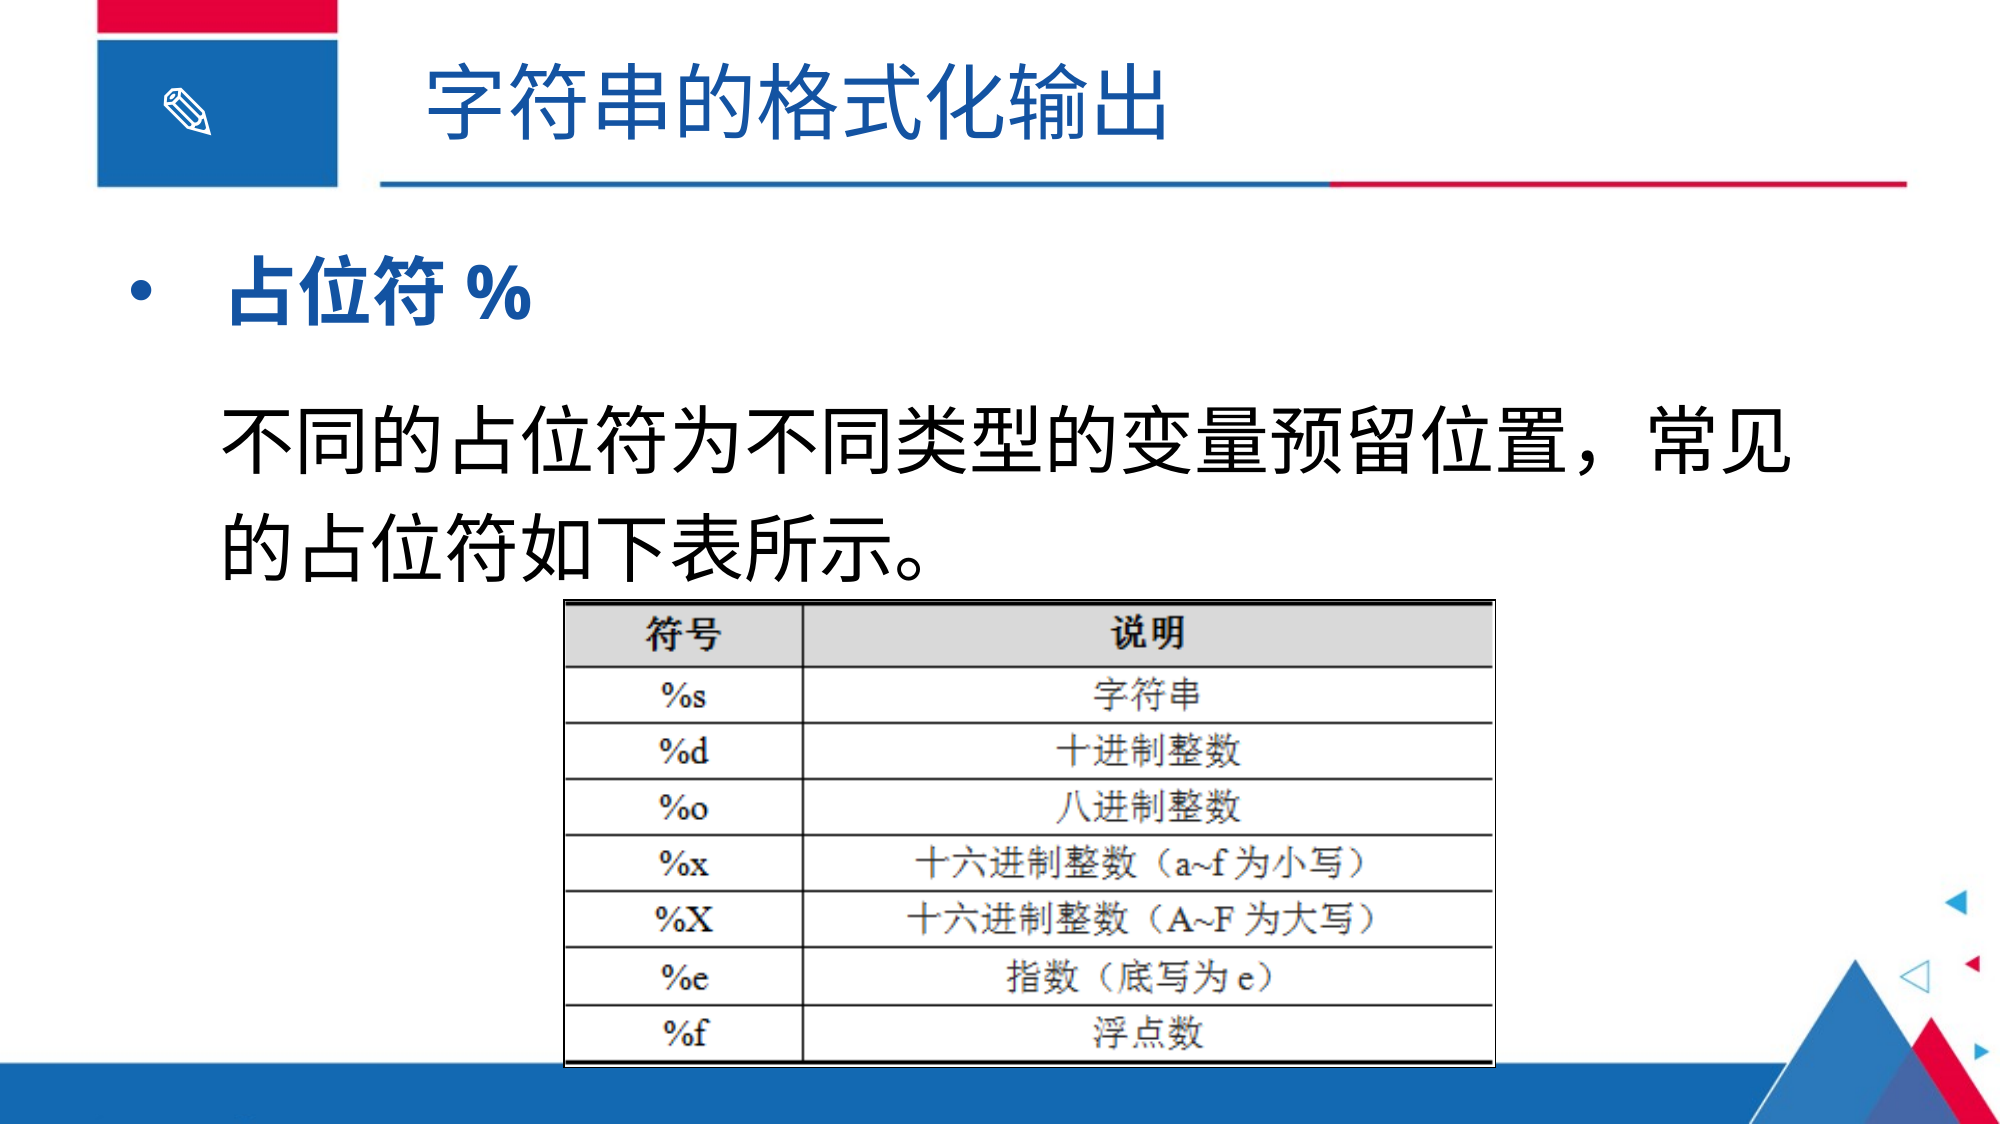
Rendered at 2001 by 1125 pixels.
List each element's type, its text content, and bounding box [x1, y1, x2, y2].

text_box 占位符% [113, 237, 1313, 342]
text_box 字符串的格式化输出 [409, 43, 1292, 158]
text_box 不同的占位符为不同类型的变量预留位置，常见的占位符如下表所示。 [204, 367, 1823, 599]
picture [0, 0, 2000, 1124]
